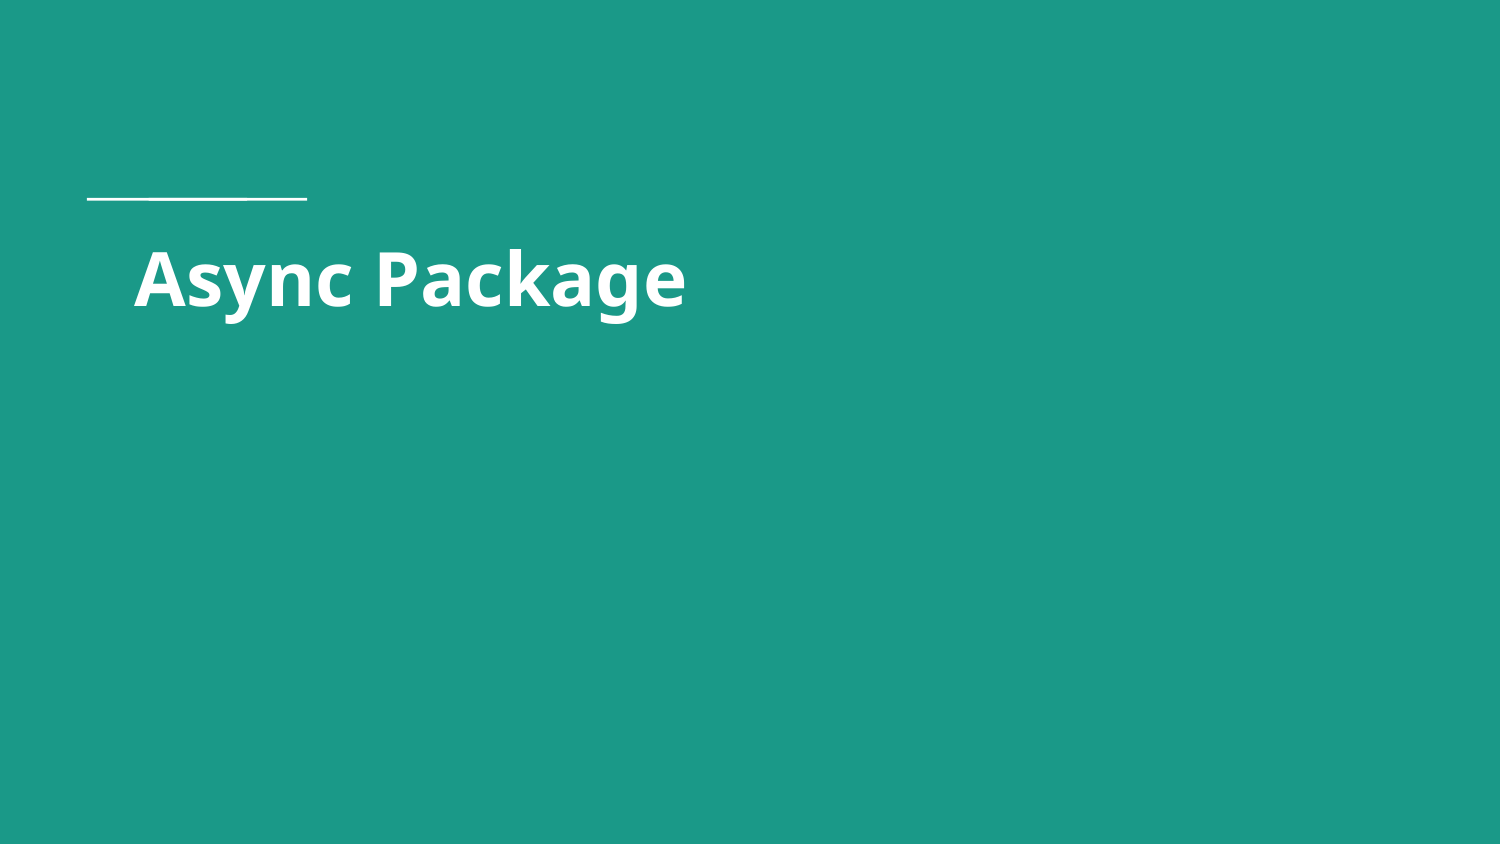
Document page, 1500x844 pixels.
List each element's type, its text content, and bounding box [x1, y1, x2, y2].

title Async Package [119, 216, 1381, 466]
